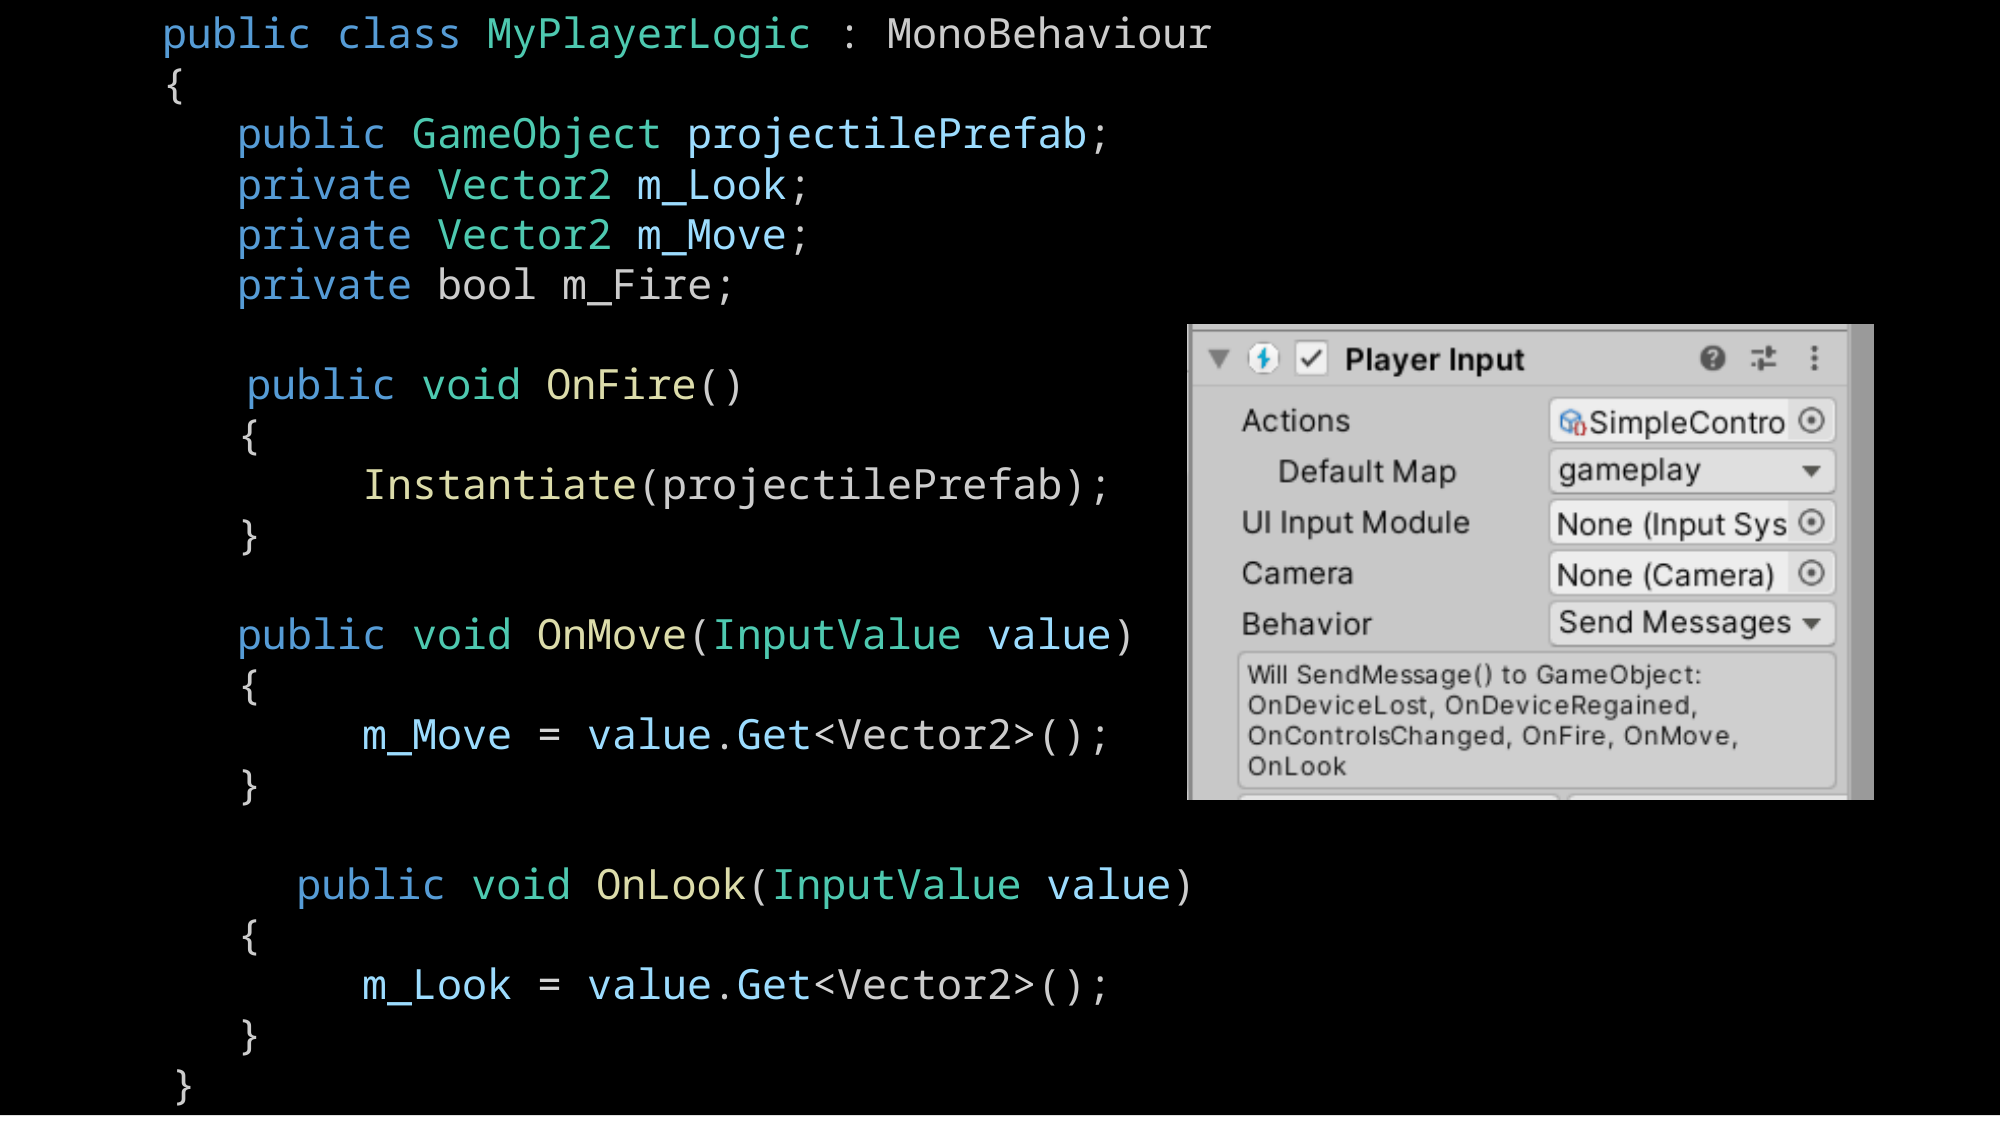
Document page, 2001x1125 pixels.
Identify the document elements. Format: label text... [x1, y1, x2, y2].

text_box public class MyPlayerLogic : MonoBehaviour { public GameObject projectilePrefab; private Vector2 m_Look; private Vector2 m_Move; private bool m_Fire; public void OnFire() { Instantiate(projectilePrefab); } public void OnMove(InputValue value) { m_Move = value.Get<Vector2>(); } public void OnLook(InputValue value) { m_Look = value.Get<Vector2>(); } } [0, 0, 2000, 1116]
picture [1187, 324, 1874, 801]
